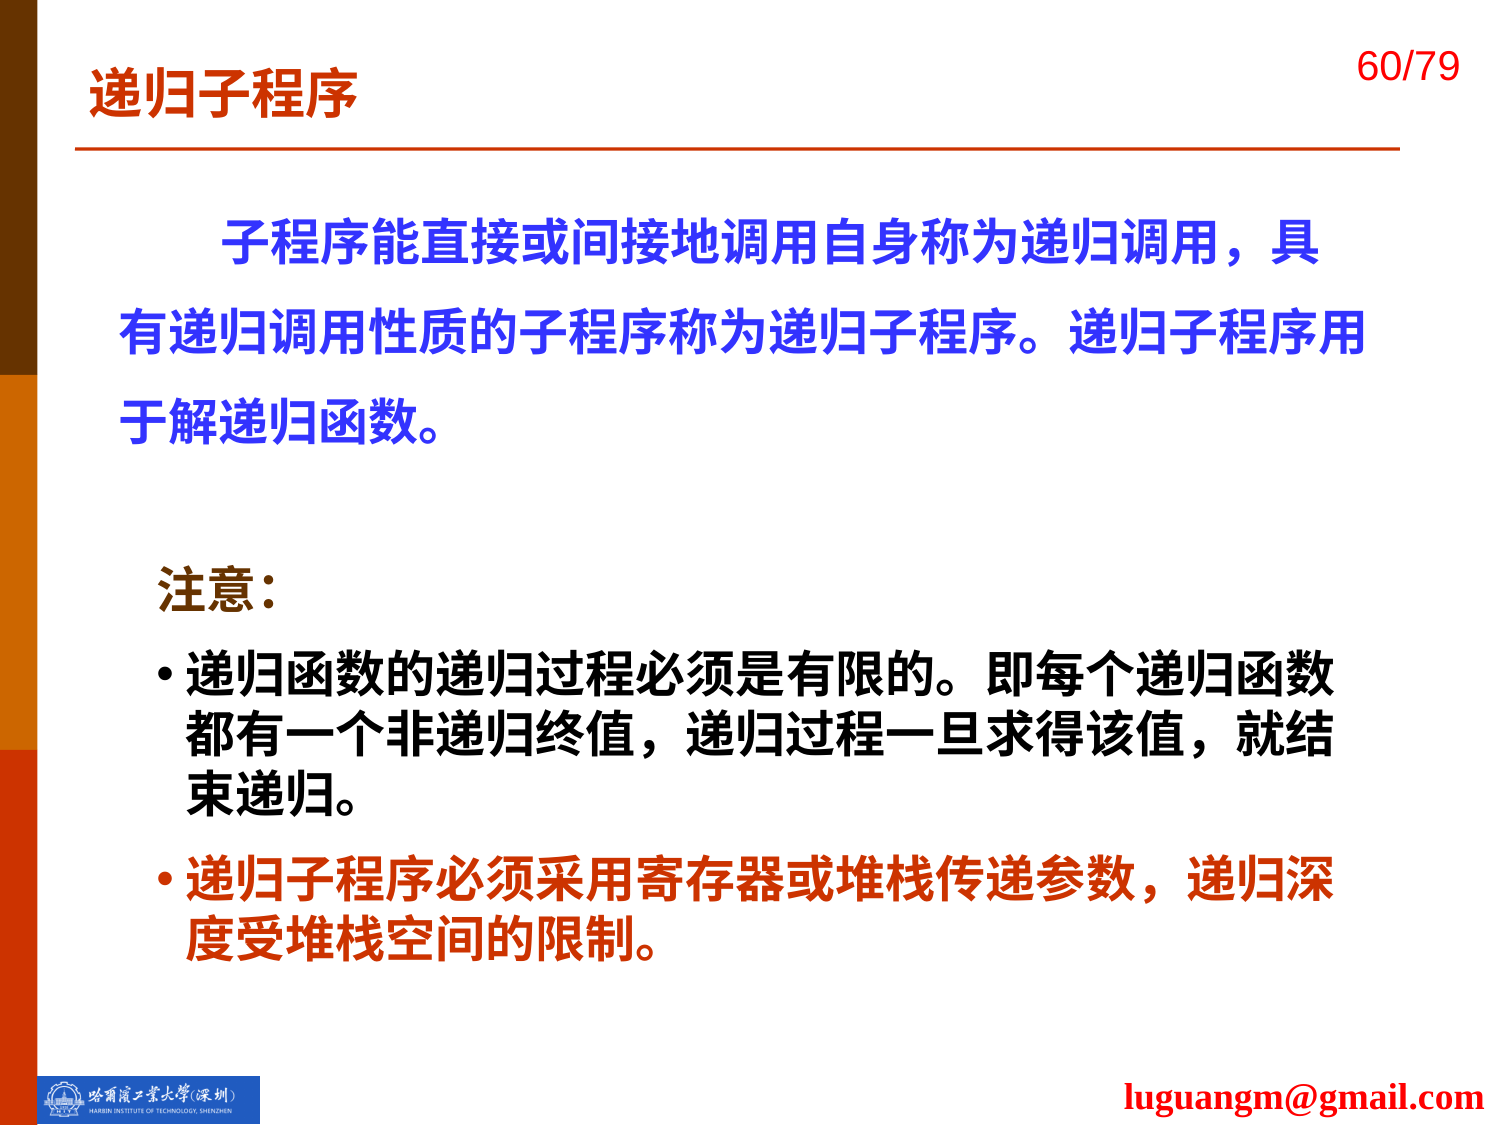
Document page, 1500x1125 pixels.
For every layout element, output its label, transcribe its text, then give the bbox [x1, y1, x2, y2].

text_box 递归子程序 [74, 52, 1123, 132]
text_box 注意： 递归函数的递归过程必须是有限的。即每个递归函数都有一个非递归终值，递归过程一旦求得该值，就结束递归。 递归子程序必须采用寄存器或堆栈传递参数，递归深度受堆栈空间的限制。 [141, 550, 1363, 976]
picture [37, 1076, 260, 1124]
subtitle 子程序能直接或间接地调用自身称为递归调用，具有递归调用性质的子程序称为递归子程序。递归子程序用于解递归函数。 [102, 172, 1386, 486]
